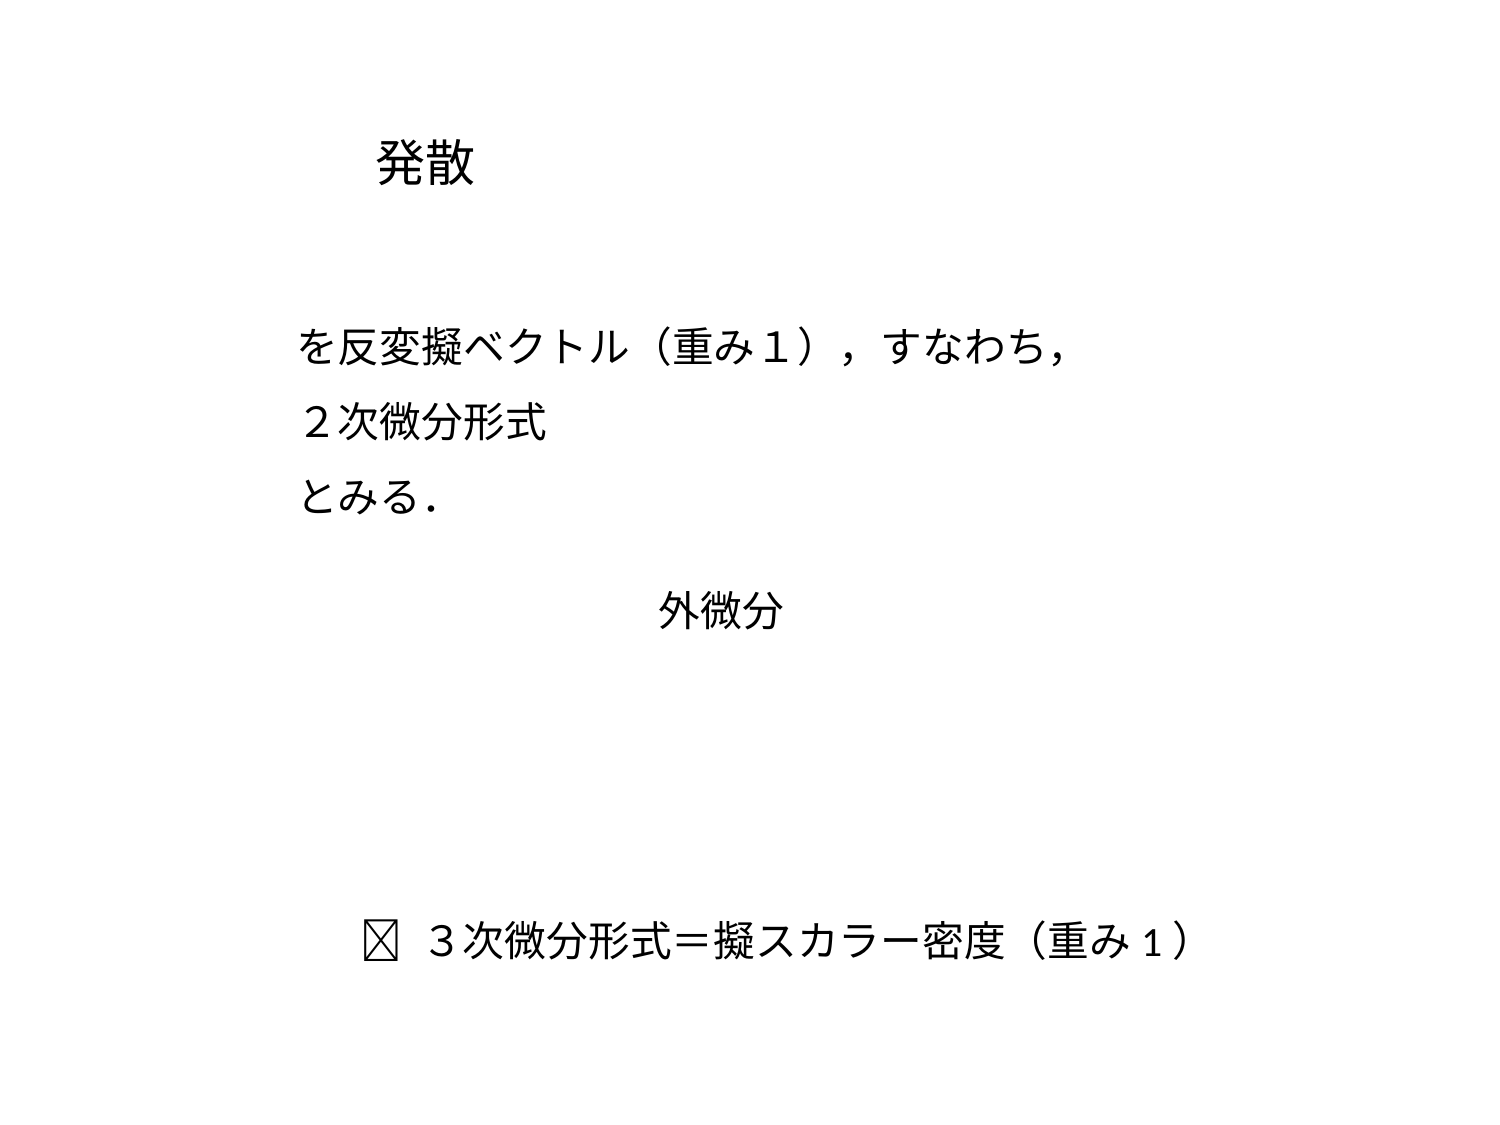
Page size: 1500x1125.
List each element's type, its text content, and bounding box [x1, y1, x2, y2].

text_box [127, 559, 1483, 823]
text_box  ３次微分形式＝擬スカラー密度（重み1） [345, 907, 1238, 973]
